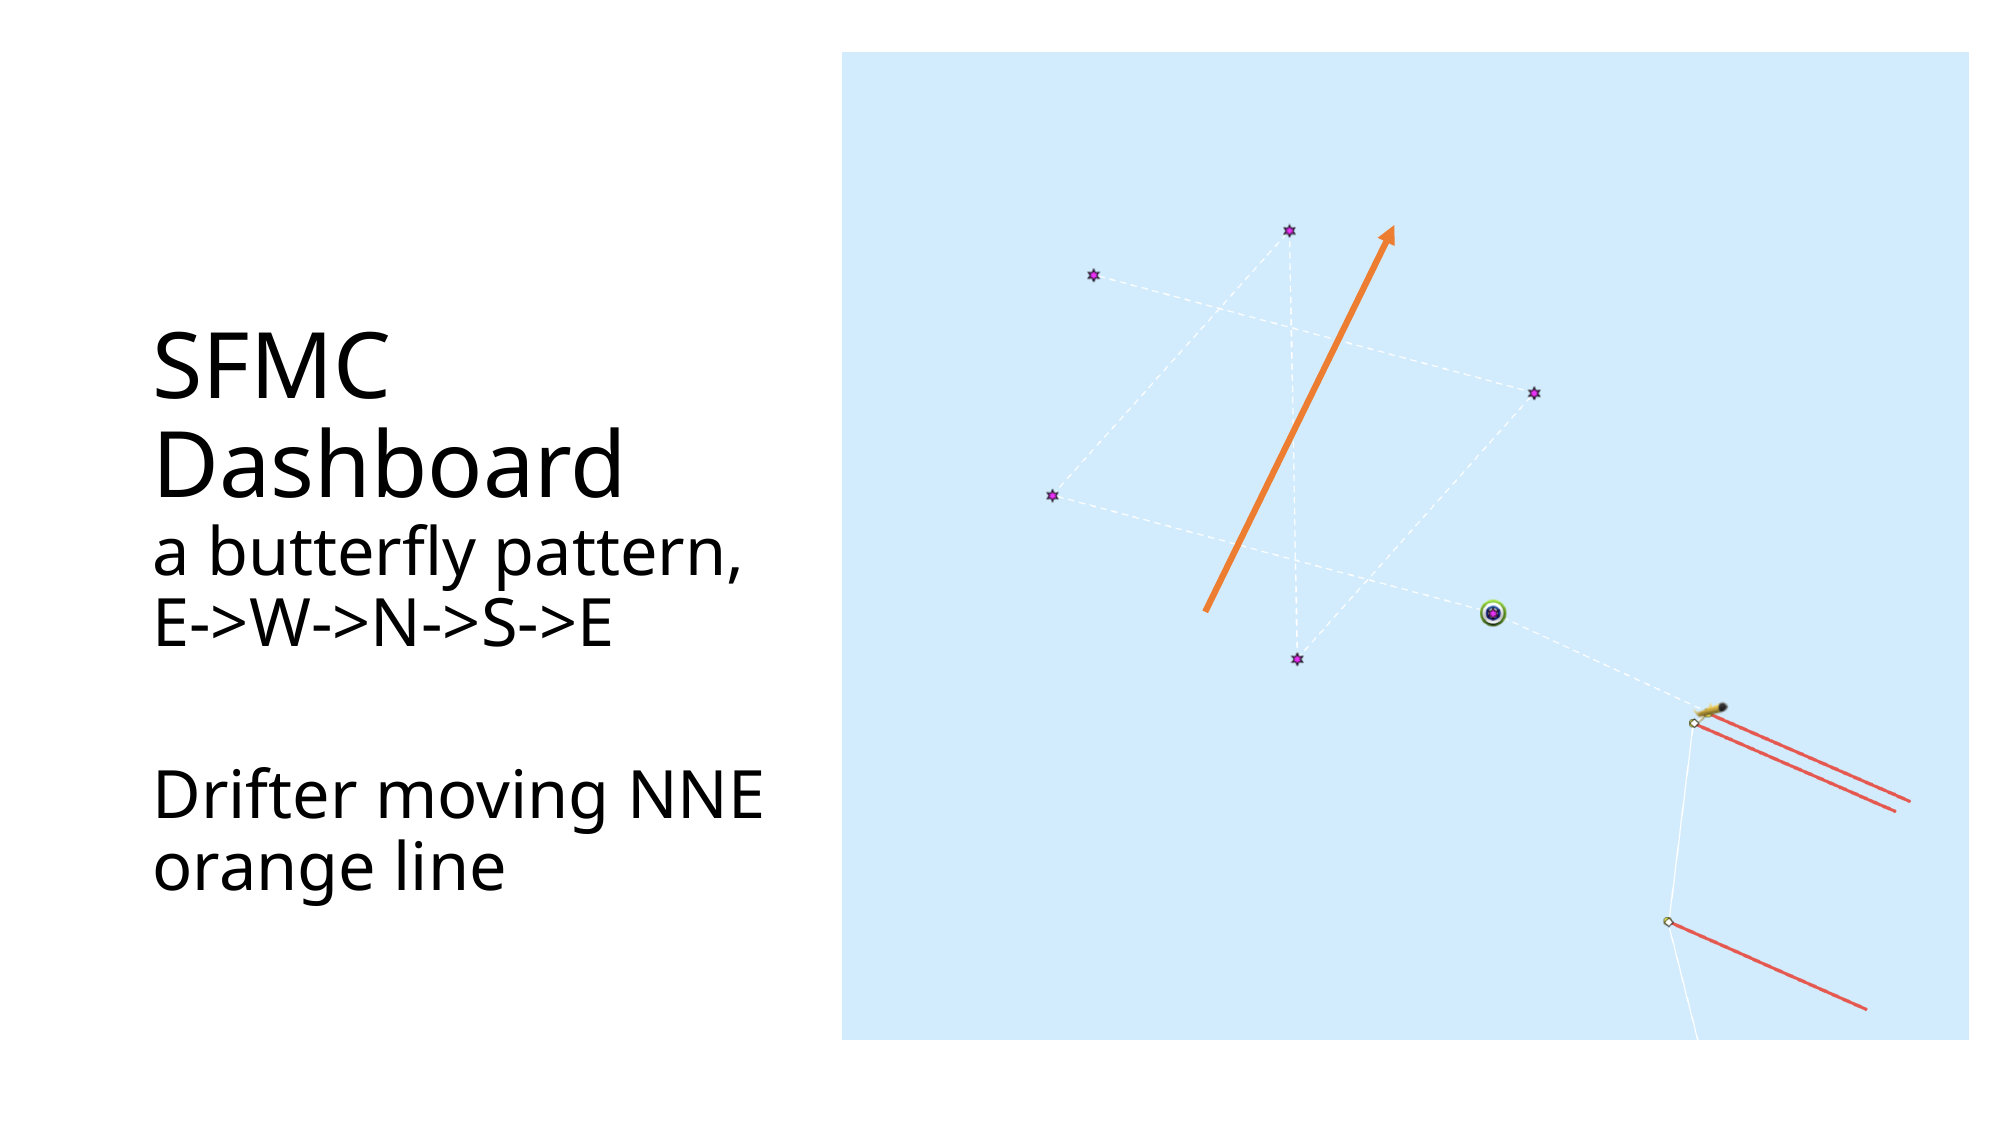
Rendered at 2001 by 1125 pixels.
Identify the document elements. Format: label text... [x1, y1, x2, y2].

title SFMC Dashboard a butterfly pattern, E->W->N->S->E Drifter moving NNE orange line [137, 158, 801, 1066]
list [842, 52, 1969, 1040]
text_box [1205, 224, 1395, 612]
